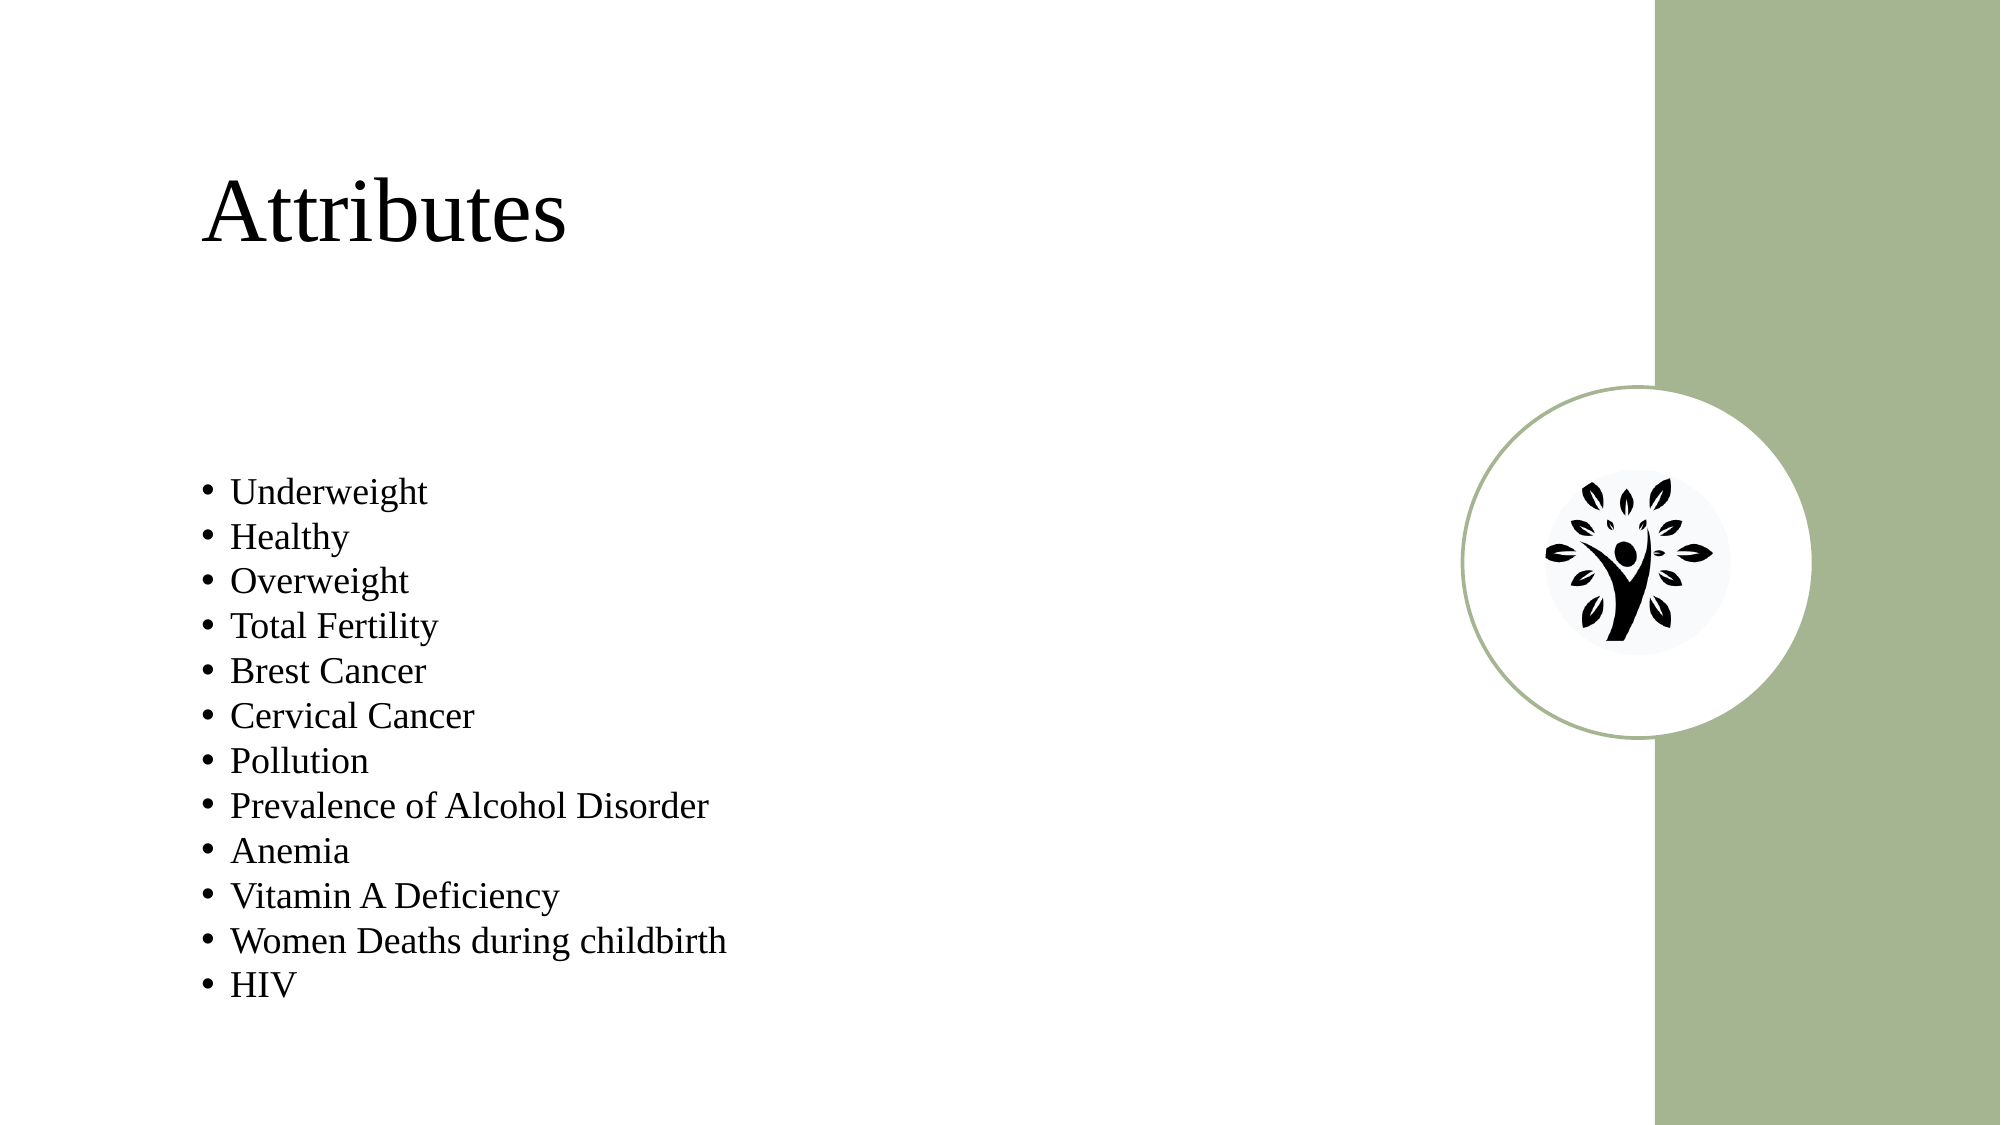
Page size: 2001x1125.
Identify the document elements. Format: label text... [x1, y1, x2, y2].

text_box [1461, 385, 1815, 740]
text_box [1654, 0, 2000, 1125]
list Underweight Healthy Overweight Total Fertility Brest Cancer Cervical Cancer Pollution Prevalence of Alcohol Disorder Anemia Vitamin A Deficiency Women Deaths during childbirth HIV [186, 448, 1248, 1033]
title Attributes [186, 102, 1413, 321]
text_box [1544, 468, 1732, 657]
